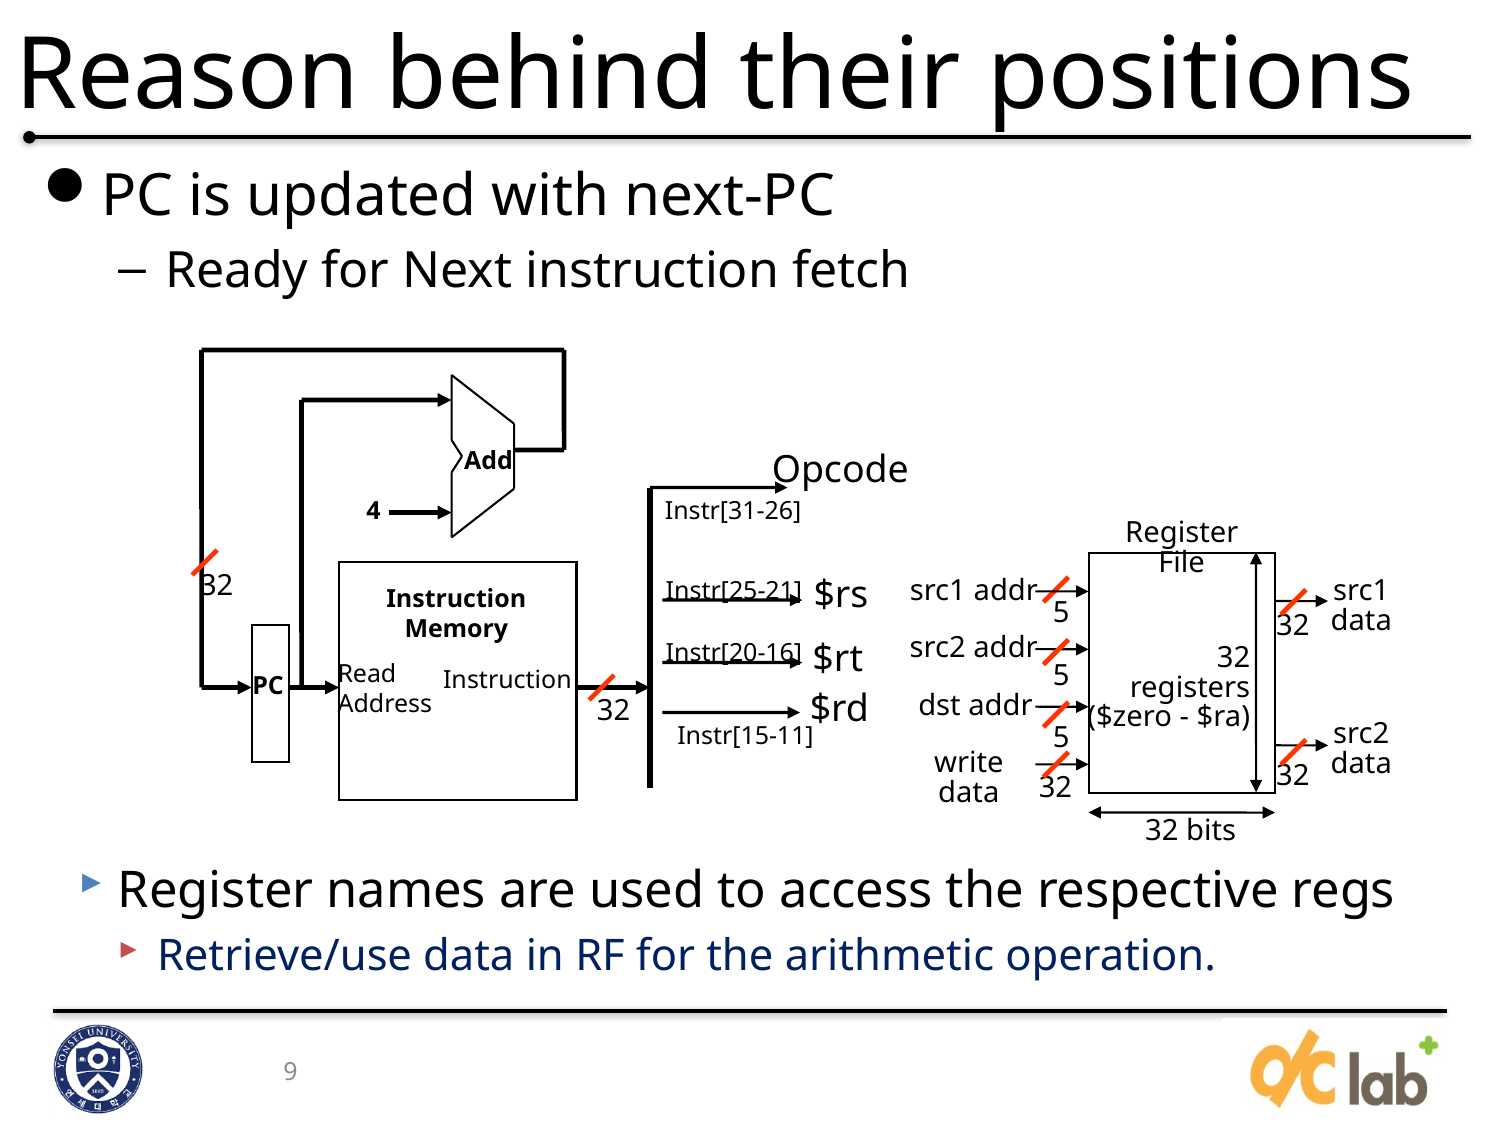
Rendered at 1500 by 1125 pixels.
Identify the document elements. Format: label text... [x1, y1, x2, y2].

text_box $rd [795, 676, 884, 737]
picture [1222, 1025, 1470, 1121]
text_box [1035, 585, 1089, 598]
text_box Instr[25-21] [662, 562, 798, 617]
picture [52, 1023, 143, 1114]
title Reason behind their positions [0, 0, 1500, 138]
text_box $rs [798, 562, 884, 623]
text_box 32 [1265, 752, 1321, 796]
text_box PC [237, 662, 299, 708]
text_box $rt [797, 626, 878, 676]
text_box src2 data [1320, 716, 1403, 784]
text_box [251, 708, 290, 763]
text_box src2 addr [899, 629, 1049, 668]
text_box 5 [1042, 592, 1080, 633]
text_box 32 [586, 687, 641, 731]
text_box [302, 393, 446, 407]
text_box Instr[15-11] [662, 712, 838, 758]
text_box 32 bits [1115, 812, 1267, 849]
text_box [1249, 552, 1263, 793]
text_box 32 registers ($zero - $ra) [1055, 639, 1088, 706]
text_box [1065, 700, 1089, 713]
text_box Opcode [757, 437, 924, 498]
text_box [1262, 806, 1276, 817]
text_box [1057, 758, 1089, 771]
text_box Add [518, 437, 528, 483]
text_box 5 [1042, 714, 1080, 758]
text_box [396, 506, 446, 519]
list PC is updated with next-PC Ready for Next instruction fetch [28, 149, 1464, 325]
text_box dst addr [908, 687, 1044, 726]
text_box [787, 706, 795, 712]
text_box Register names are used to access the respective regs Retrieve/use data in RF for the arithmetic operation. [64, 849, 1500, 1025]
text_box Register File [1088, 514, 1275, 583]
text_box [637, 681, 645, 692]
text_box Read Address [322, 649, 447, 725]
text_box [451, 374, 515, 538]
text_box 32 [189, 562, 244, 606]
text_box [201, 681, 252, 694]
text_box [339, 701, 577, 800]
text_box Instruction Memory [371, 574, 542, 650]
text_box Instruction [428, 656, 587, 701]
text_box [1088, 583, 1275, 794]
text_box write data [893, 744, 1045, 813]
text_box src1 addr [899, 572, 1049, 611]
text_box Instr[31-26] [651, 487, 825, 533]
text_box [1274, 594, 1320, 608]
text_box [1088, 806, 1115, 819]
text_box Instr[20-16] [662, 624, 800, 679]
text_box [339, 562, 577, 656]
text_box [251, 624, 290, 662]
text_box 32 [1045, 765, 1083, 808]
text_box 5 [1042, 652, 1080, 696]
text_box 32 registers ($zero - $ra) [1055, 707, 1088, 738]
slide_number 9 [100, 1042, 313, 1103]
text_box [1301, 739, 1320, 752]
text_box 4 [351, 487, 396, 533]
text_box 32 [1275, 602, 1321, 646]
text_box src1 data [1320, 572, 1403, 641]
